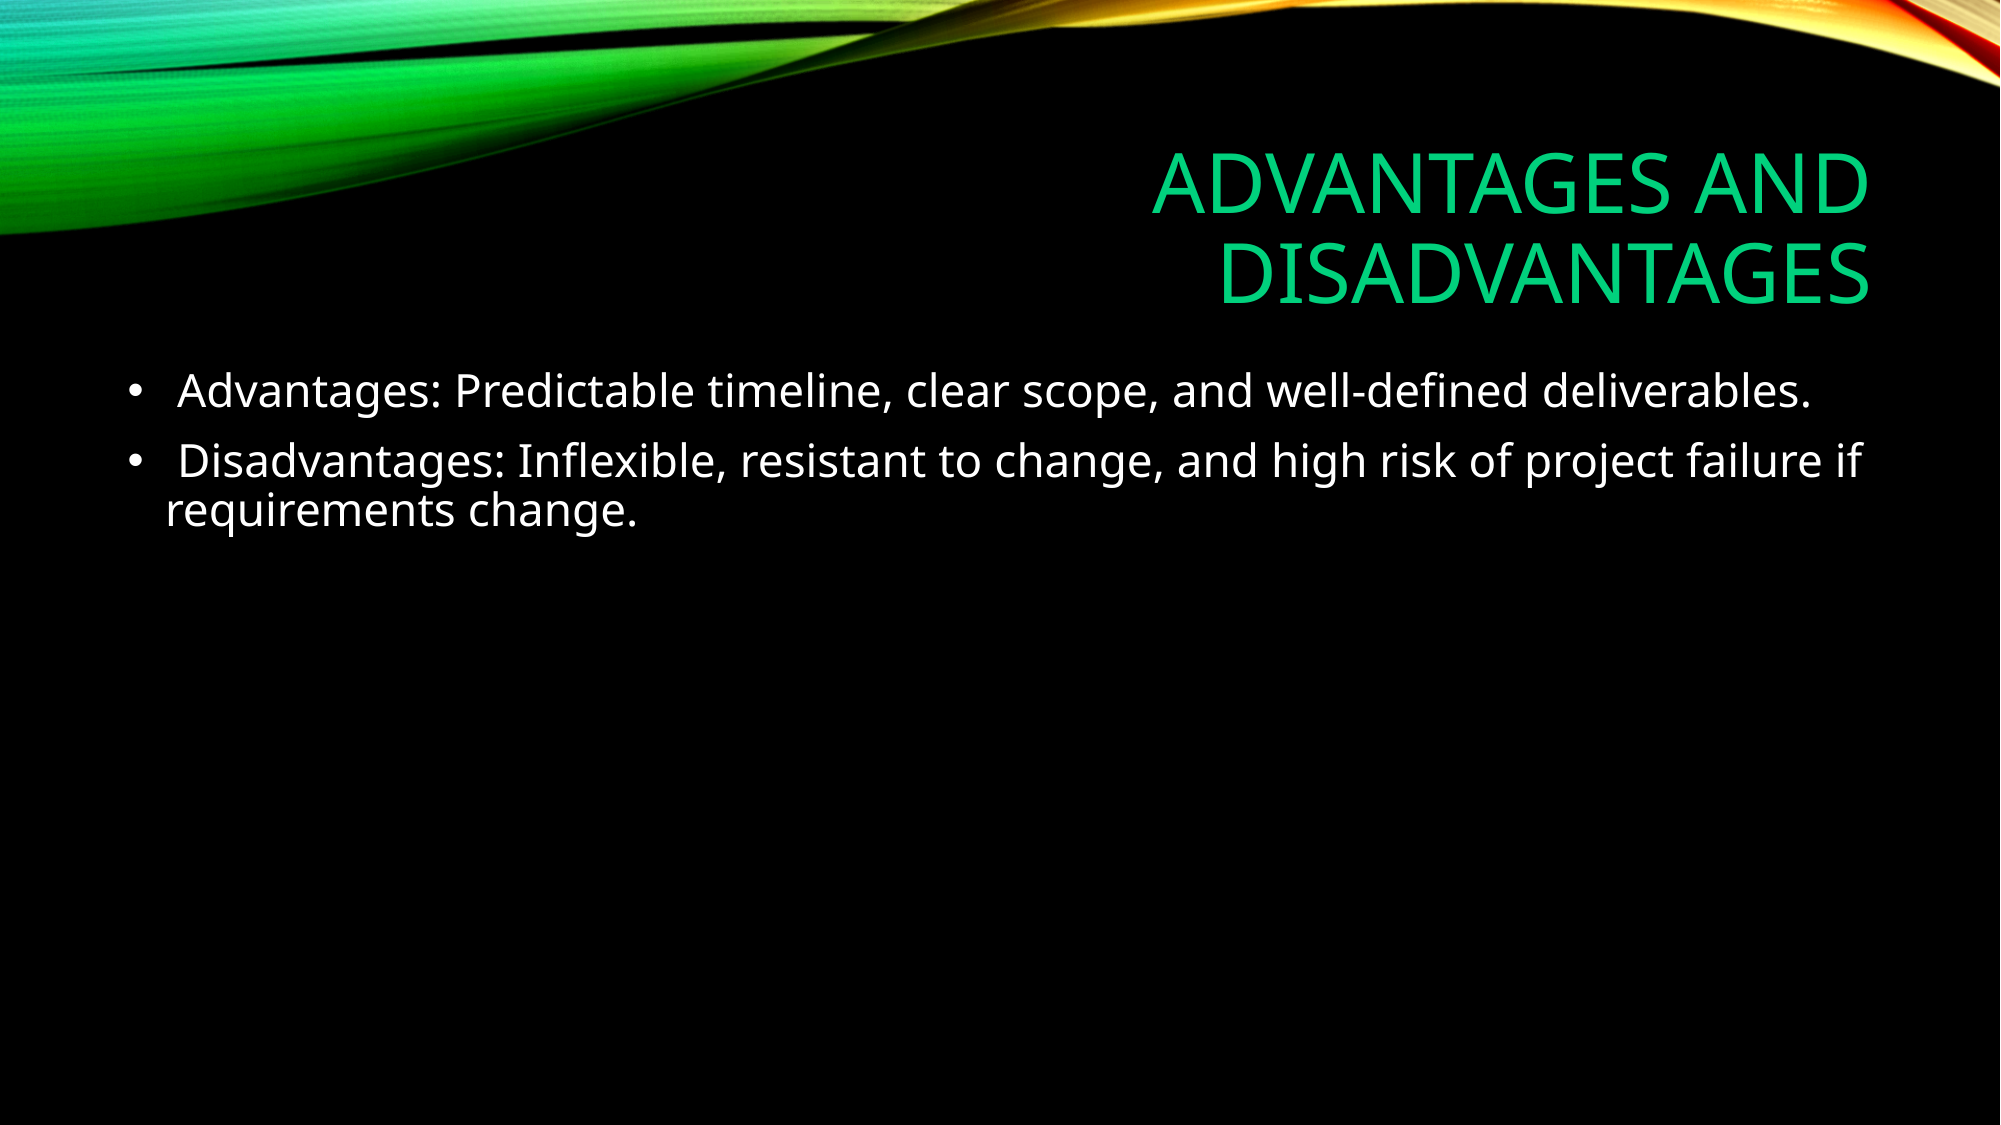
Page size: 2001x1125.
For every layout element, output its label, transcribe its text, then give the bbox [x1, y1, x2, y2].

picture [0, 0, 2000, 237]
title Advantages and Disadvantages [474, 125, 1888, 338]
list Advantages: Predictable timeline, clear scope, and well-defined deliverables. Disadvantages: Inflexible, resistant to change, and high risk of project failure if requirements change. [112, 360, 1888, 1021]
